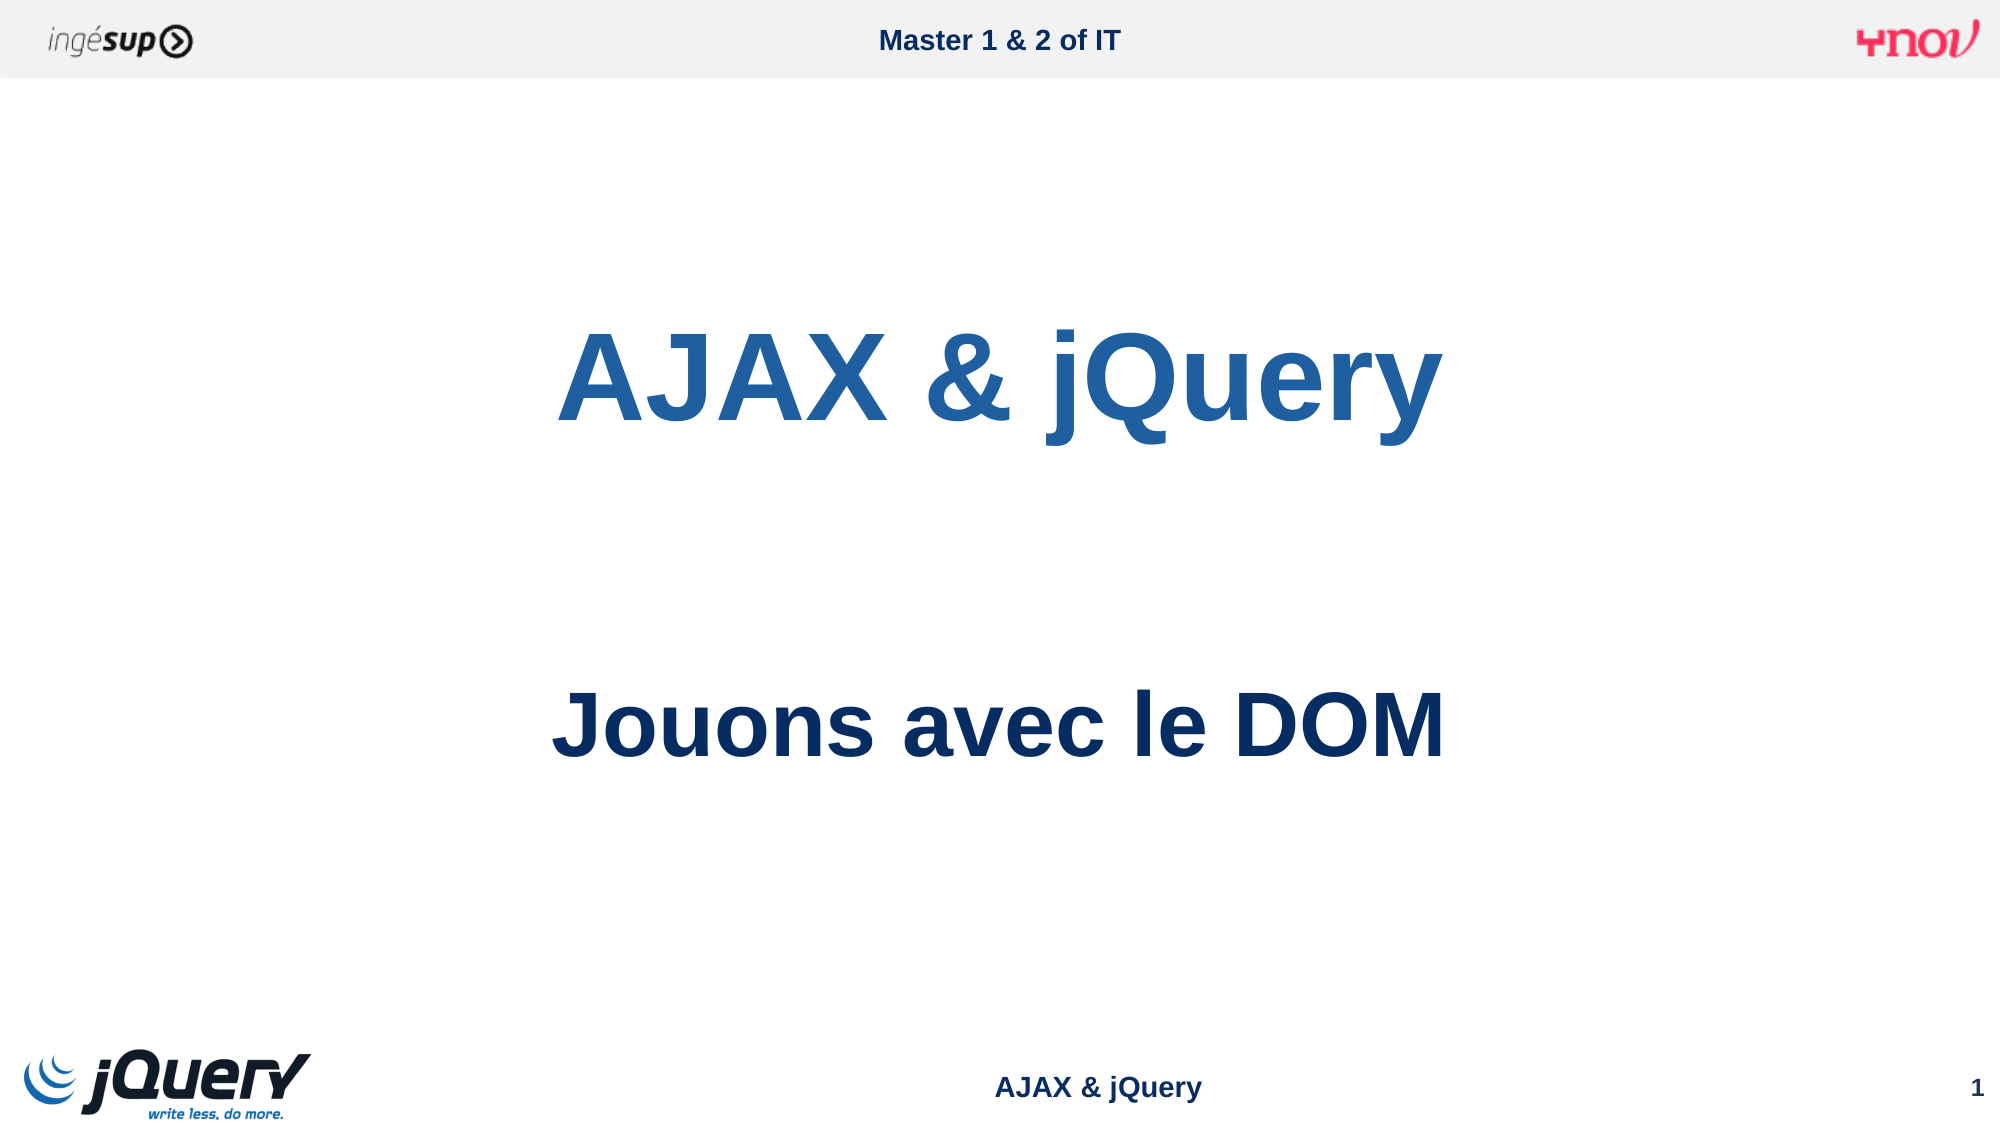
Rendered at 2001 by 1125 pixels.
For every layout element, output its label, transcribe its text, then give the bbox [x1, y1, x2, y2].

footer AJAX & jQuery [334, 1046, 1863, 1125]
picture [0, 1044, 335, 1125]
subtitle Jouons avec le DOM [249, 590, 1750, 863]
picture [1837, 0, 2000, 79]
title AJAX & jQuery [249, 184, 1750, 576]
picture [0, 0, 230, 79]
